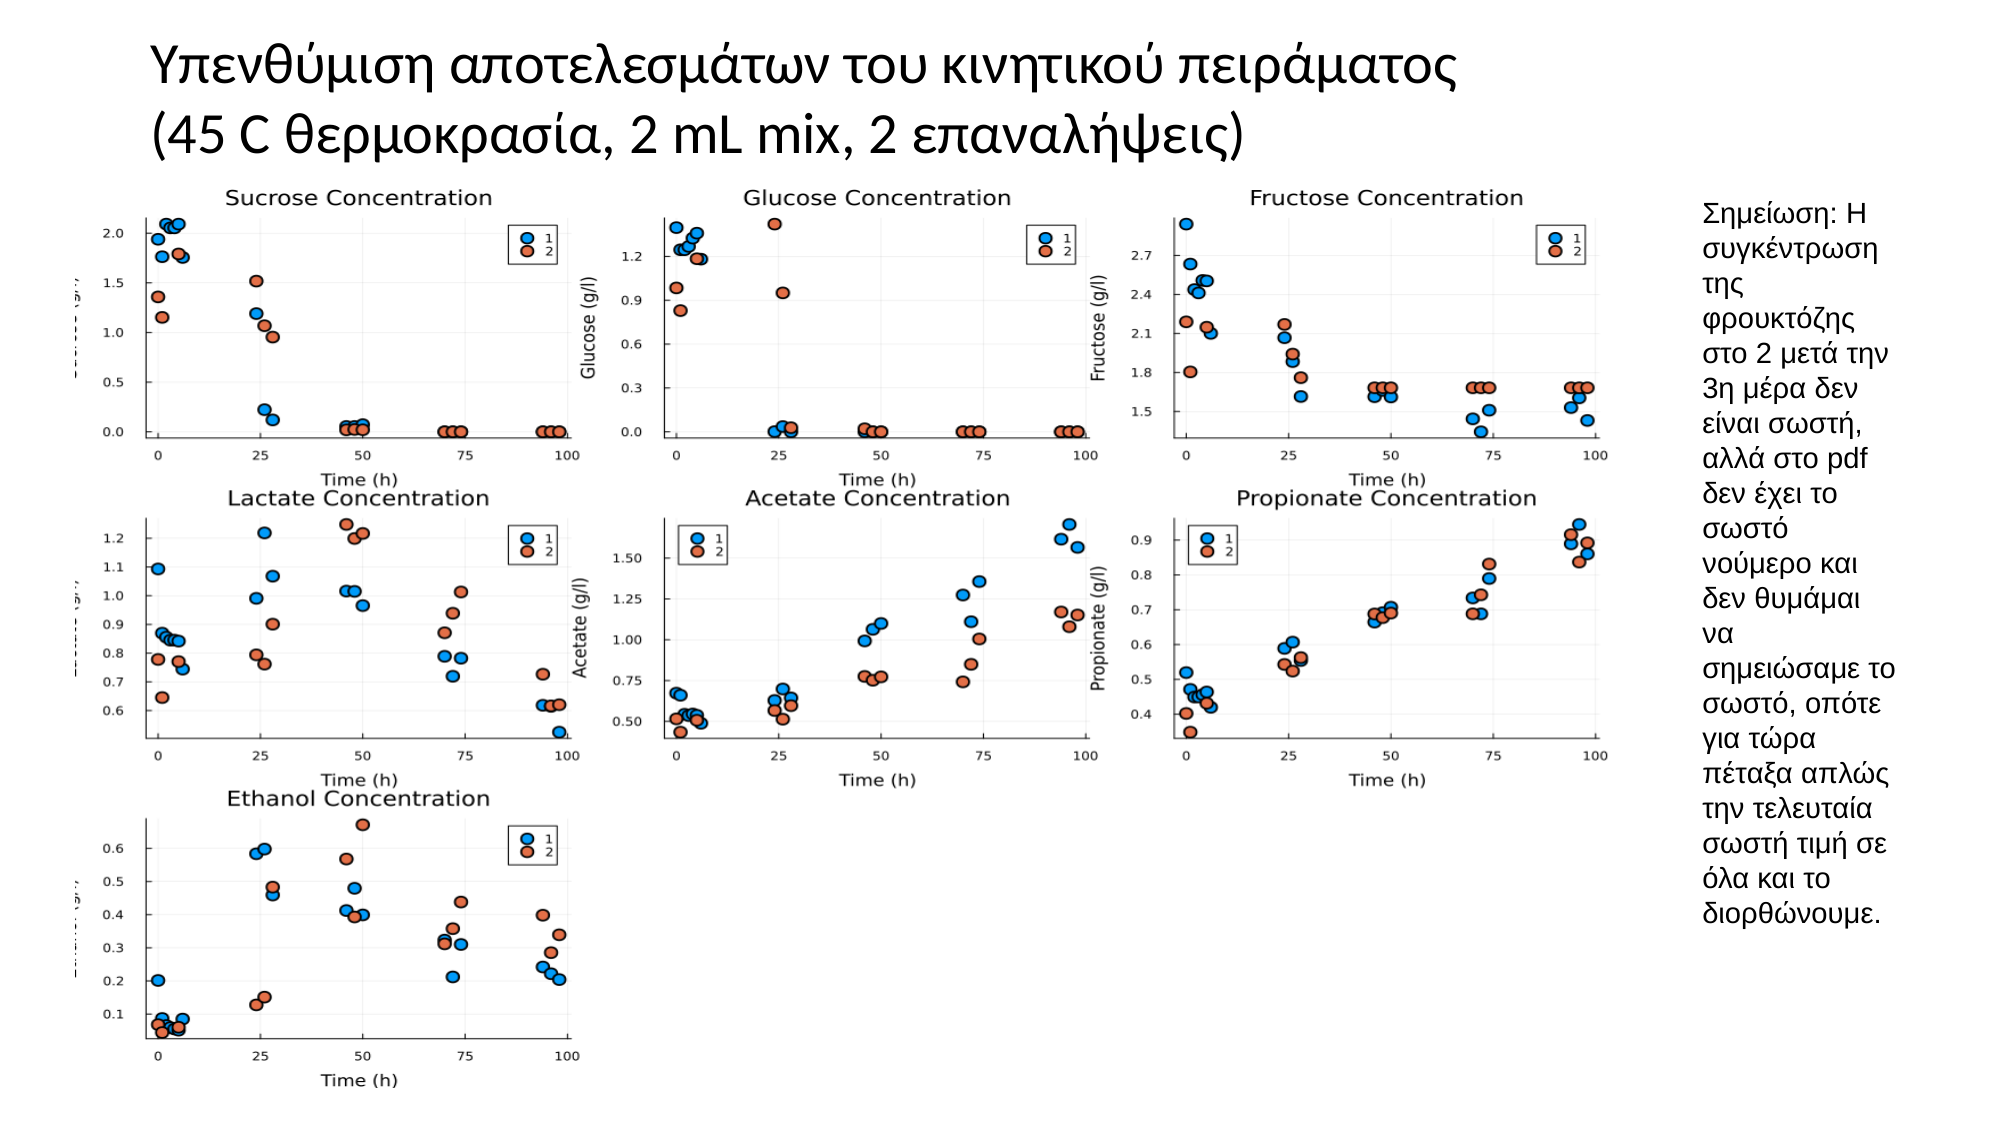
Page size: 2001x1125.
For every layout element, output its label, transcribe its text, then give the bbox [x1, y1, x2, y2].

title Υπενθύμιση αποτελεσμάτων του κινητικού πειράματος (45 C θερμοκρασία, 2 mL mix, 2 επαναλήψεις) [150, 27, 1650, 164]
text_box Σημείωση: Η συγκέντρωση της φρουκτόζης στο 2 μετά την 3η μέρα δεν είναι σωστή, αλλά στο pdf δεν έχει το σωστό νούμερο και δεν θυμάμαι να σημειώσαμε το σωστό, οπότε για τώρα πέταξα απλώς την τελευταία σωστή τιμή σε όλα και το διορθώνουμε. [1687, 187, 1913, 1050]
picture [74, 187, 1613, 1088]
